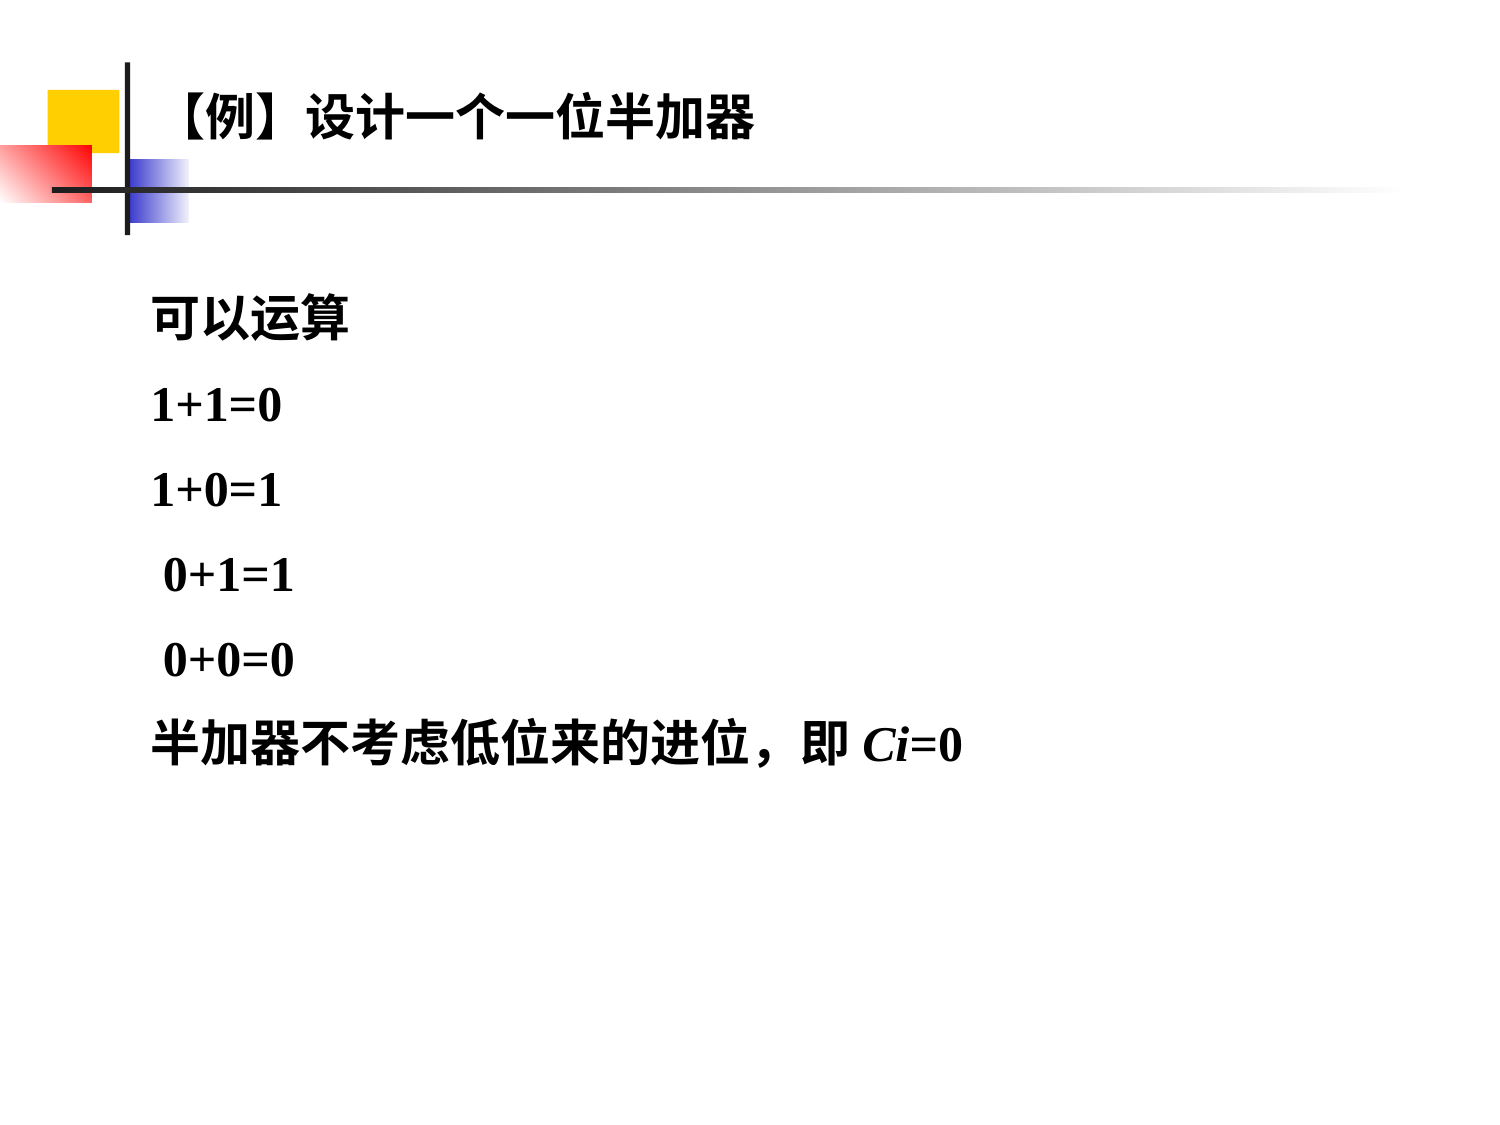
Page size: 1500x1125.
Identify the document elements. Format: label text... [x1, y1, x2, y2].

text_box 可以运算 1+1=0 1+0=1 0+1=1 0+0=0 半加器不考虑低位来的进位，即Ci=0 [135, 278, 1199, 779]
text_box 【例】设计一个一位半加器 [140, 78, 771, 153]
